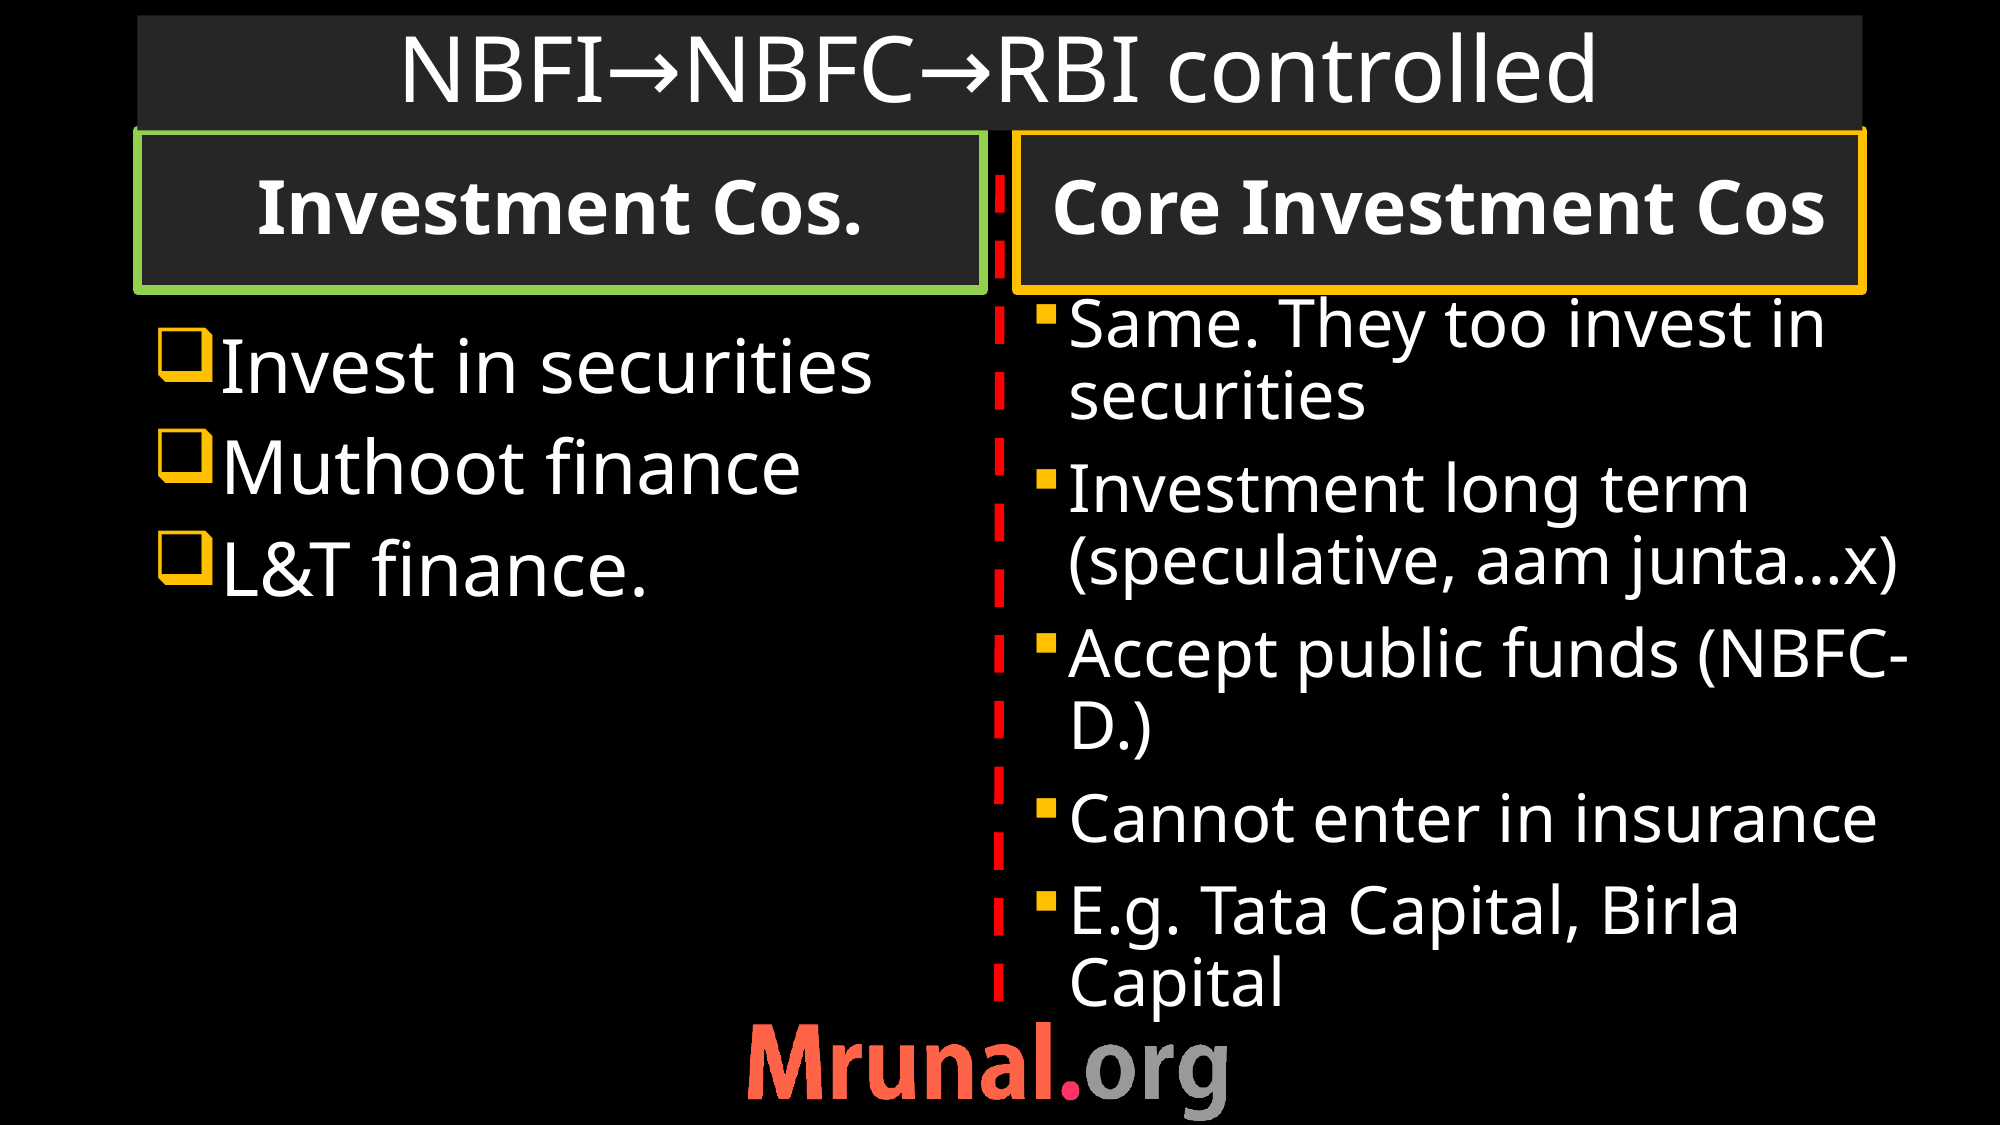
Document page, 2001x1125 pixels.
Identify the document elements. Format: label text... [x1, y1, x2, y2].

list Investment Cos. [133, 126, 988, 295]
list Invest in securities Muthoot finance L&T finance. [137, 320, 984, 1019]
list Core Investment Cos [1012, 126, 1867, 295]
list Same. They too invest in securities Investment long term (speculative, aam junta…x) Accept public funds (NBFC-D.) Cannot enter in insurance E.g. Tata Capital, Birla Capital [1016, 282, 1961, 978]
title NBFI→NBFC→RBI controlled [137, 15, 1863, 131]
picture [741, 1005, 1230, 1125]
